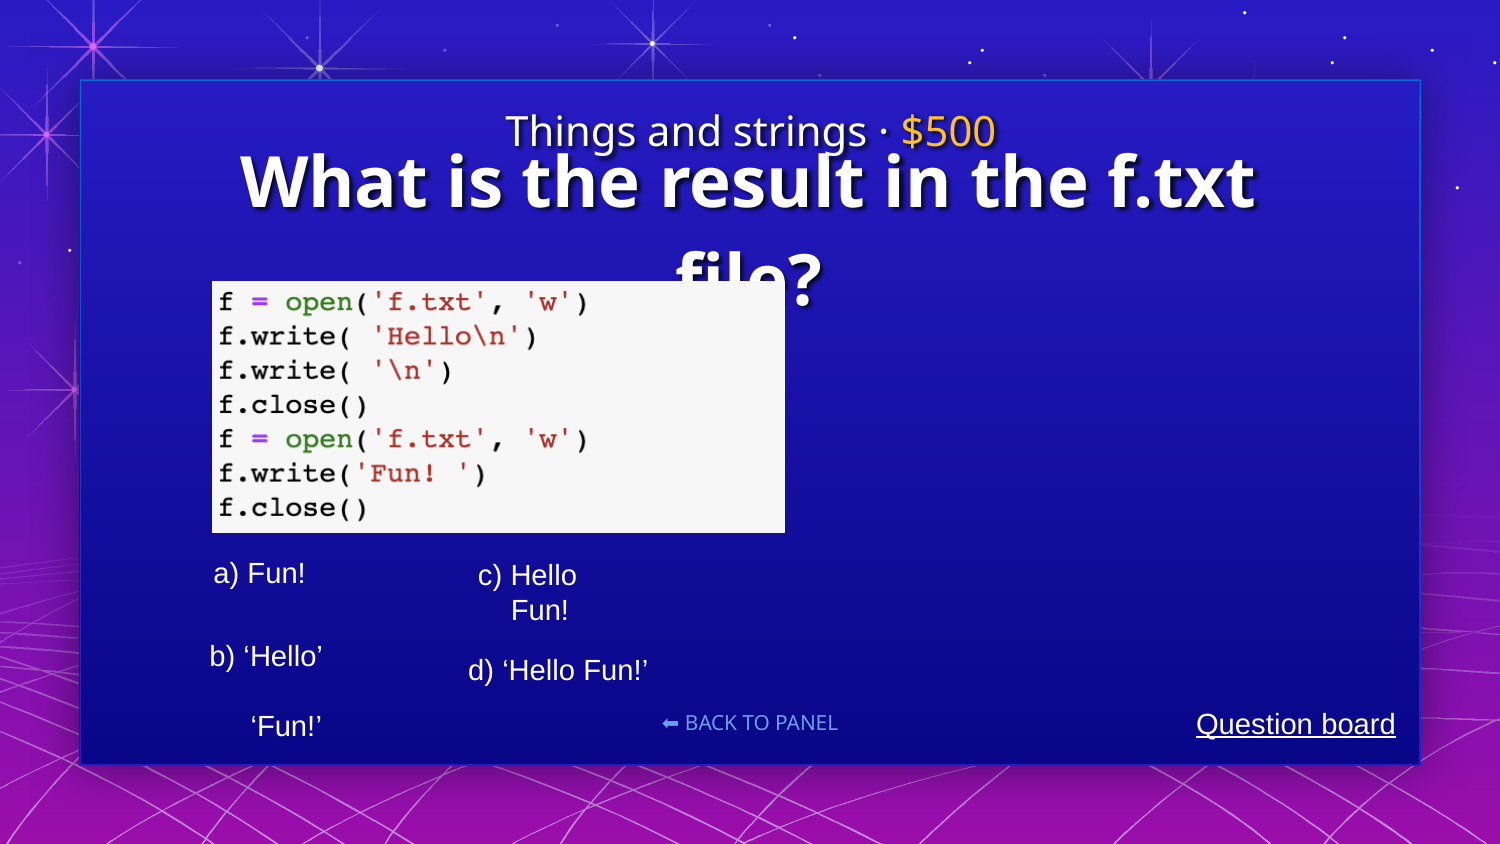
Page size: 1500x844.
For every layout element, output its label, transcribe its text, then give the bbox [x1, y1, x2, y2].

text_box a) Fun! [198, 547, 454, 597]
title What is the result in the f.txt file? [167, 0, 1330, 484]
subtitle Things and strings · $500 [170, 105, 1332, 178]
text_box d) ‘Hello Fun!’ [453, 643, 804, 694]
text_box c) Hello Fun! [463, 548, 749, 634]
picture [212, 281, 785, 534]
text_box Question board [1181, 698, 1429, 748]
text_box b) ‘Hello’ ‘Fun!’ [194, 629, 493, 750]
